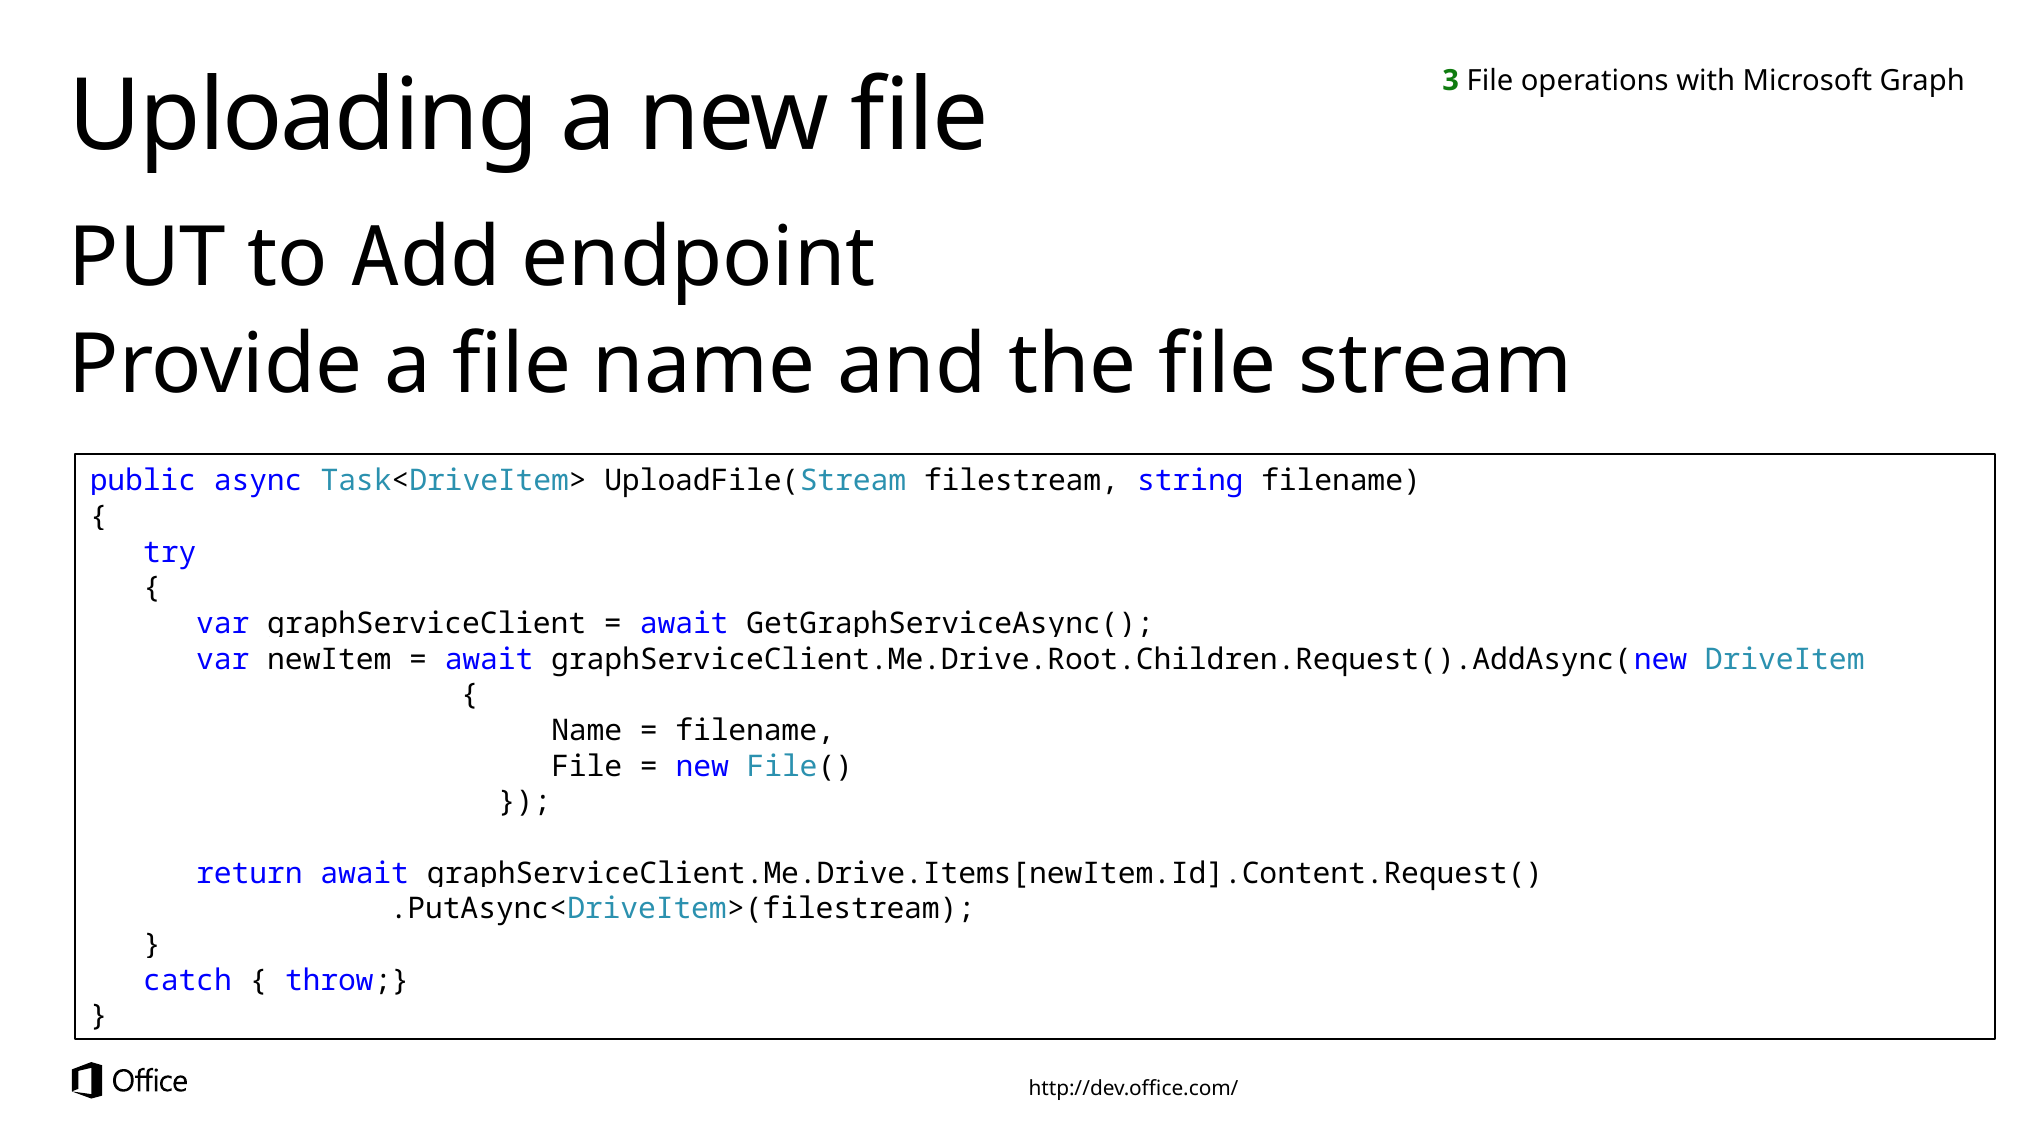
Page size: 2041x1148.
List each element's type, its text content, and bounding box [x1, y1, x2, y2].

list PUT to Add endpoint Provide a file name and the file stream [45, 198, 1996, 432]
text_box public async Task<DriveItem> UploadFile(Stream filestream, string filename) { try { var graphServiceClient = await GetGraphServiceAsync(); var newItem = await graphServiceClient.Me.Drive.Root.Children.Request().AddAsync(new DriveItem { Name = filename, File = new File() }); return await graphServiceClient.Me.Drive.Items[newItem.Id].Content.Request() .PutAsync<DriveItem>(filestream); } catch { throw;} } [74, 453, 1996, 1040]
footer 3 File operations with Microsoft Graph [1306, 48, 1996, 110]
title Uploading a new file [45, 48, 1996, 198]
